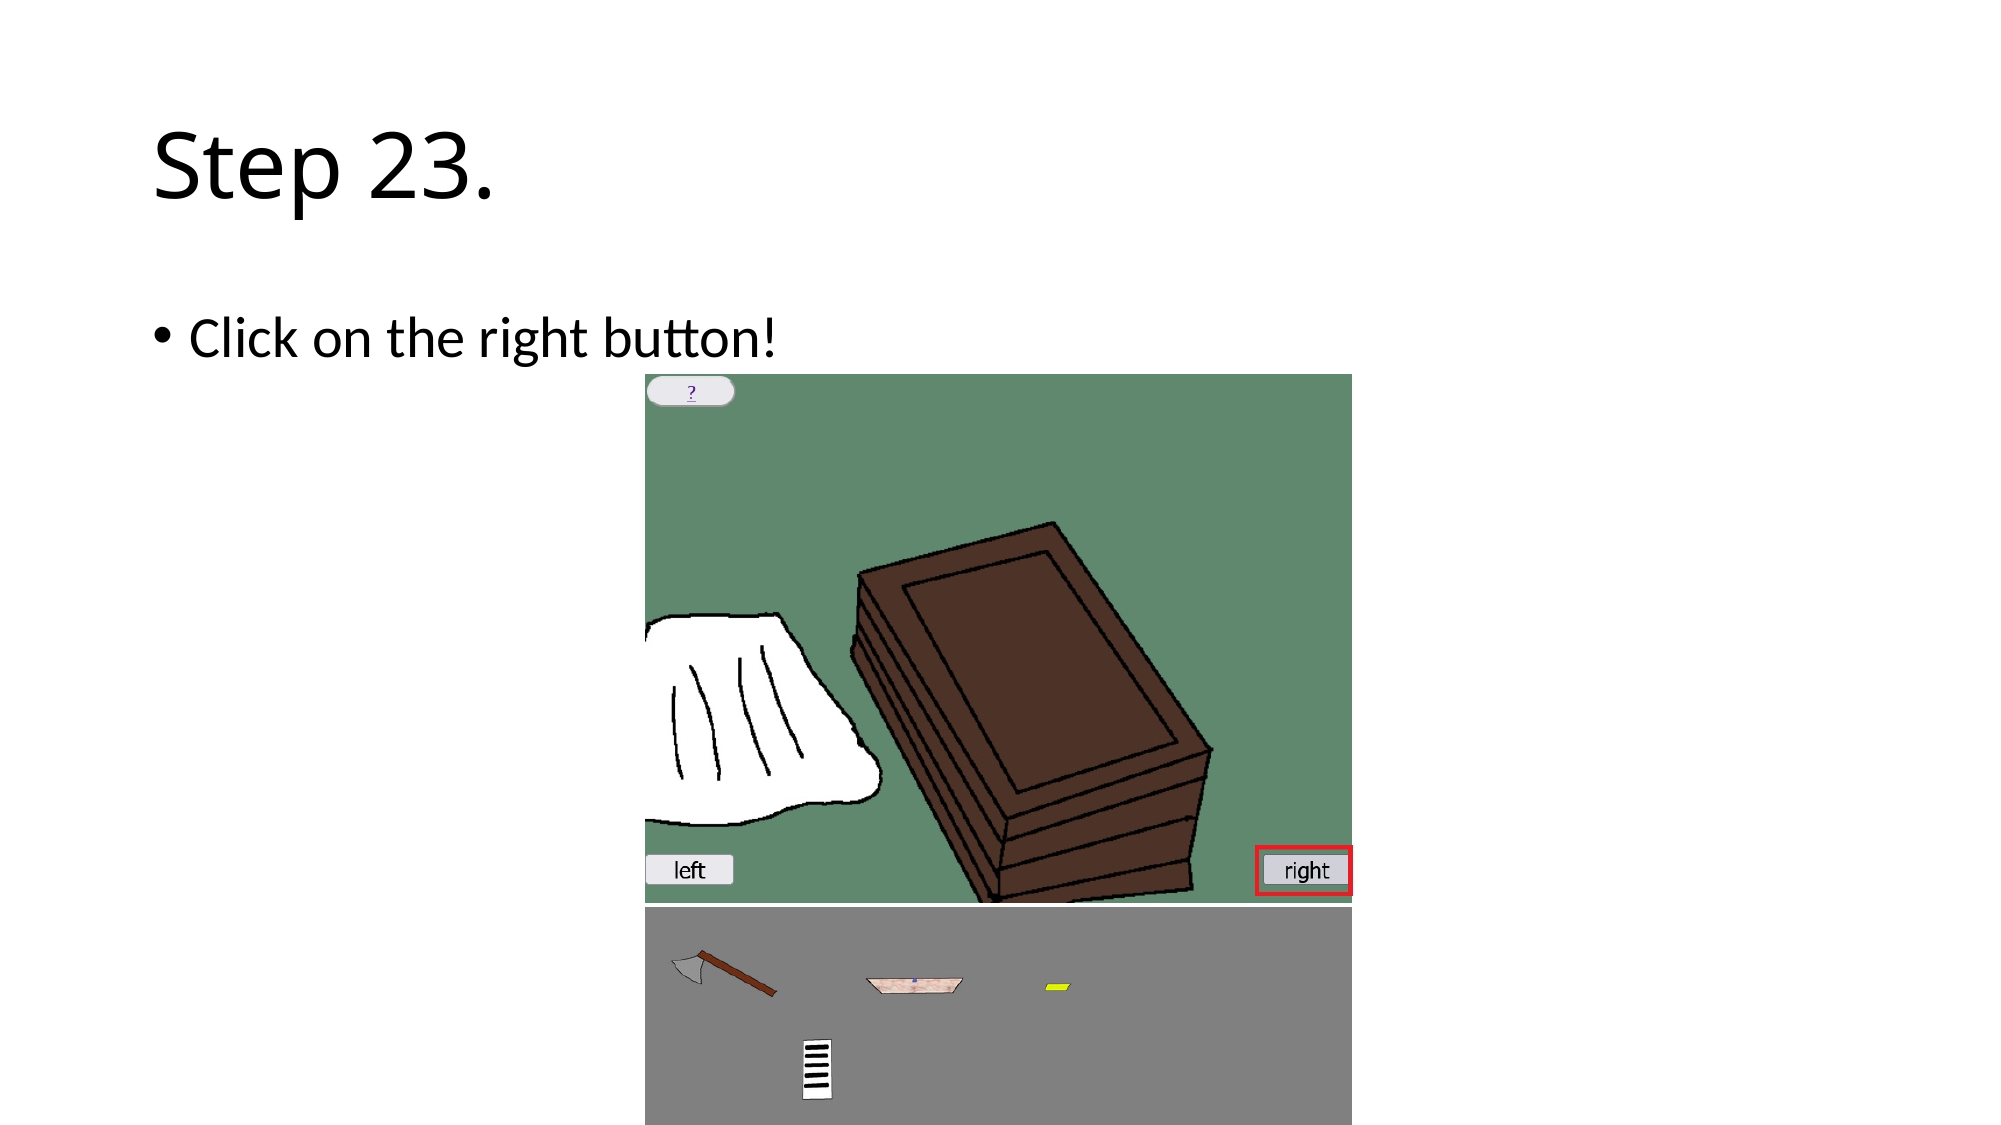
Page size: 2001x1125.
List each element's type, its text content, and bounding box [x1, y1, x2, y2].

picture [645, 372, 1355, 1125]
list Click on the right button! [137, 299, 1863, 1014]
title Step 23. [137, 59, 1863, 278]
